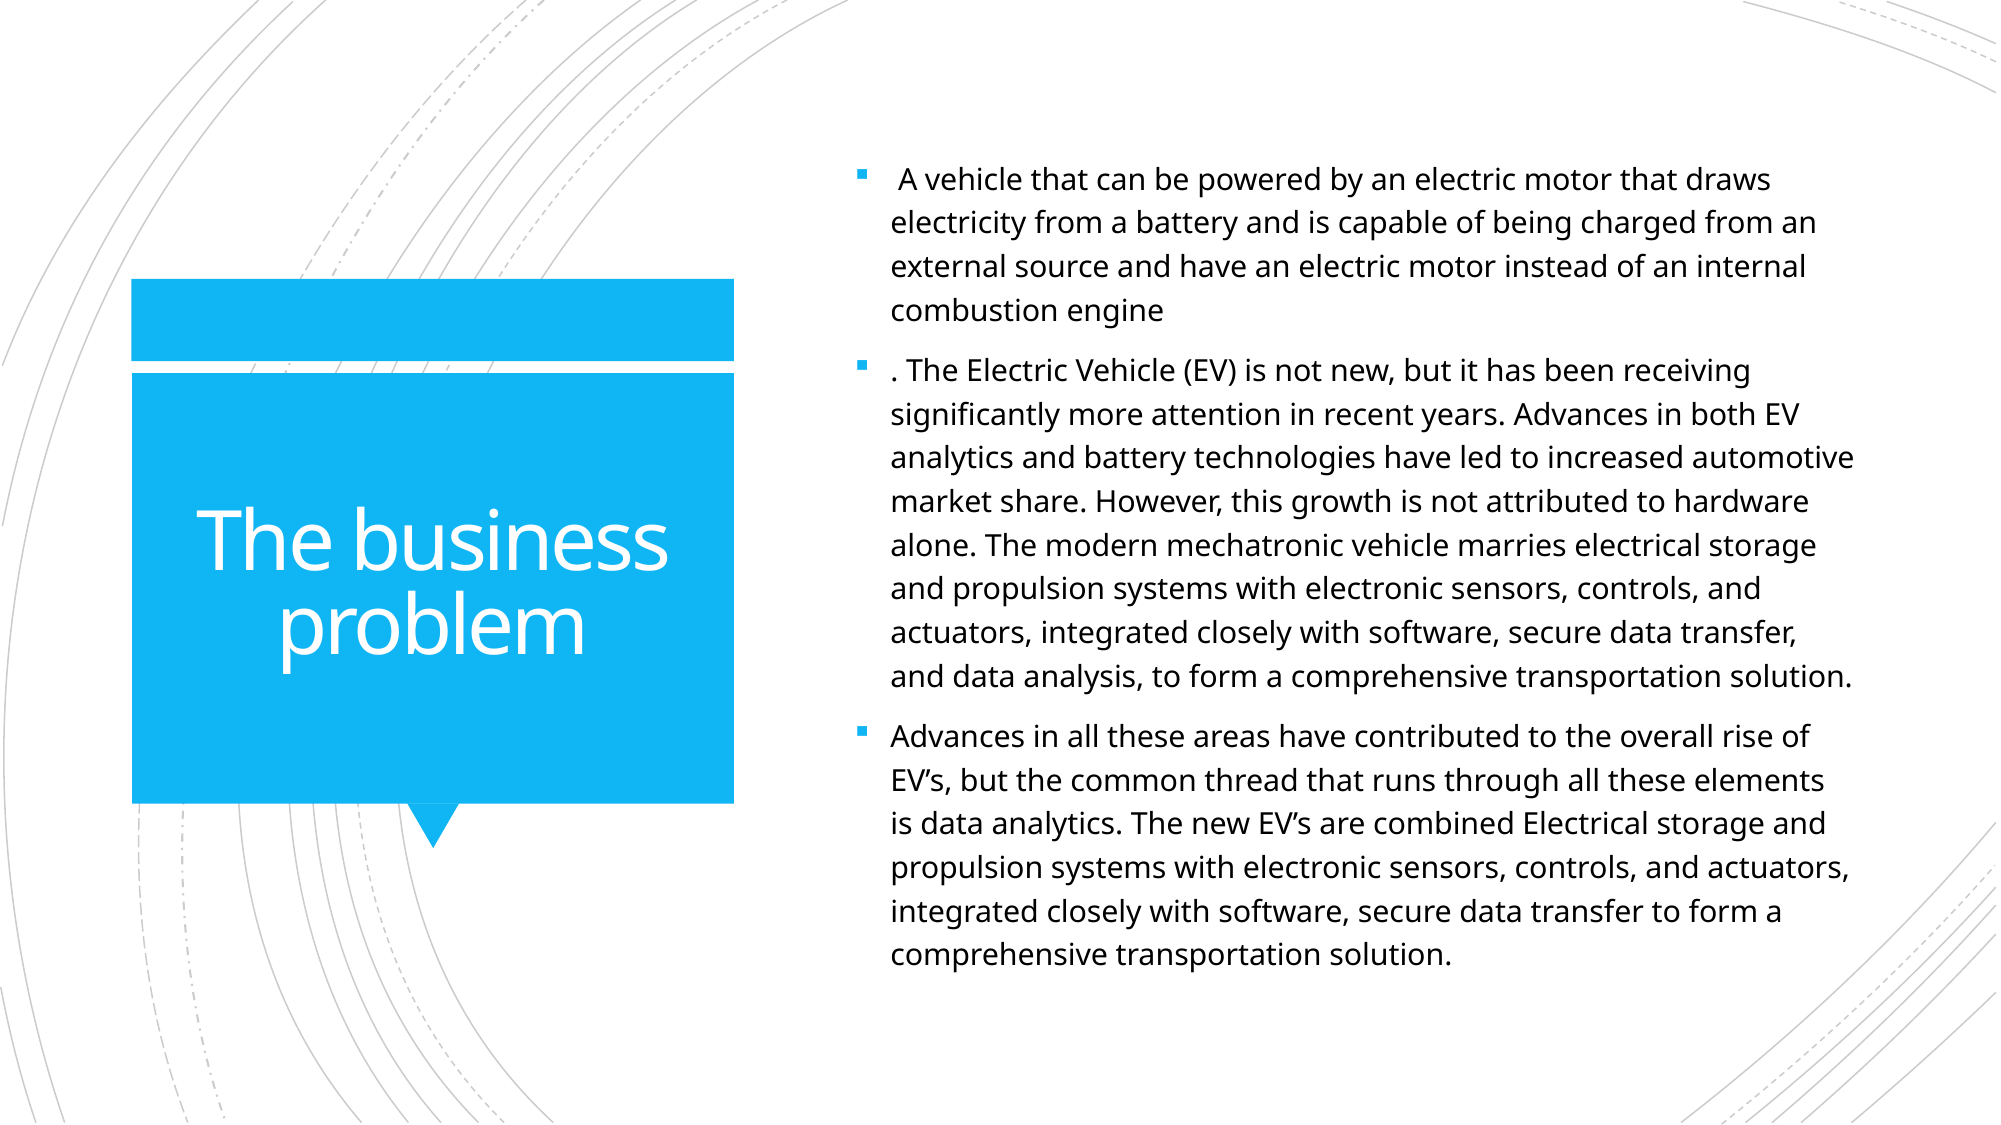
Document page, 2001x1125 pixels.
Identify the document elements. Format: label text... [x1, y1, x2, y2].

list A vehicle that can be powered by an electric motor that draws electricity from a battery and is capable of being charged from an external source and have an electric motor instead of an internal combustion engine . The Electric Vehicle (EV) is not new, but it has been receiving significantly more attention in recent years. Advances in both EV analytics and battery technologies have led to increased automotive market share. However, this growth is not attributed to hardware alone. The modern mechatronic vehicle marries electrical storage and propulsion systems with electronic sensors, controls, and actuators, integrated closely with software, secure data transfer, and data analysis, to form a comprehensive transportation solution. Advances in all these areas have contributed to the overall rise of EV’s, but the common thread that runs through all these elements is data analytics. The new EV’s are combined Electrical storage and propulsion systems with electronic sensors, controls, and actuators, integrated closely with software, secure data transfer to form a comprehensive transportation solution. [839, 131, 1871, 993]
title The business problem [145, 385, 720, 789]
